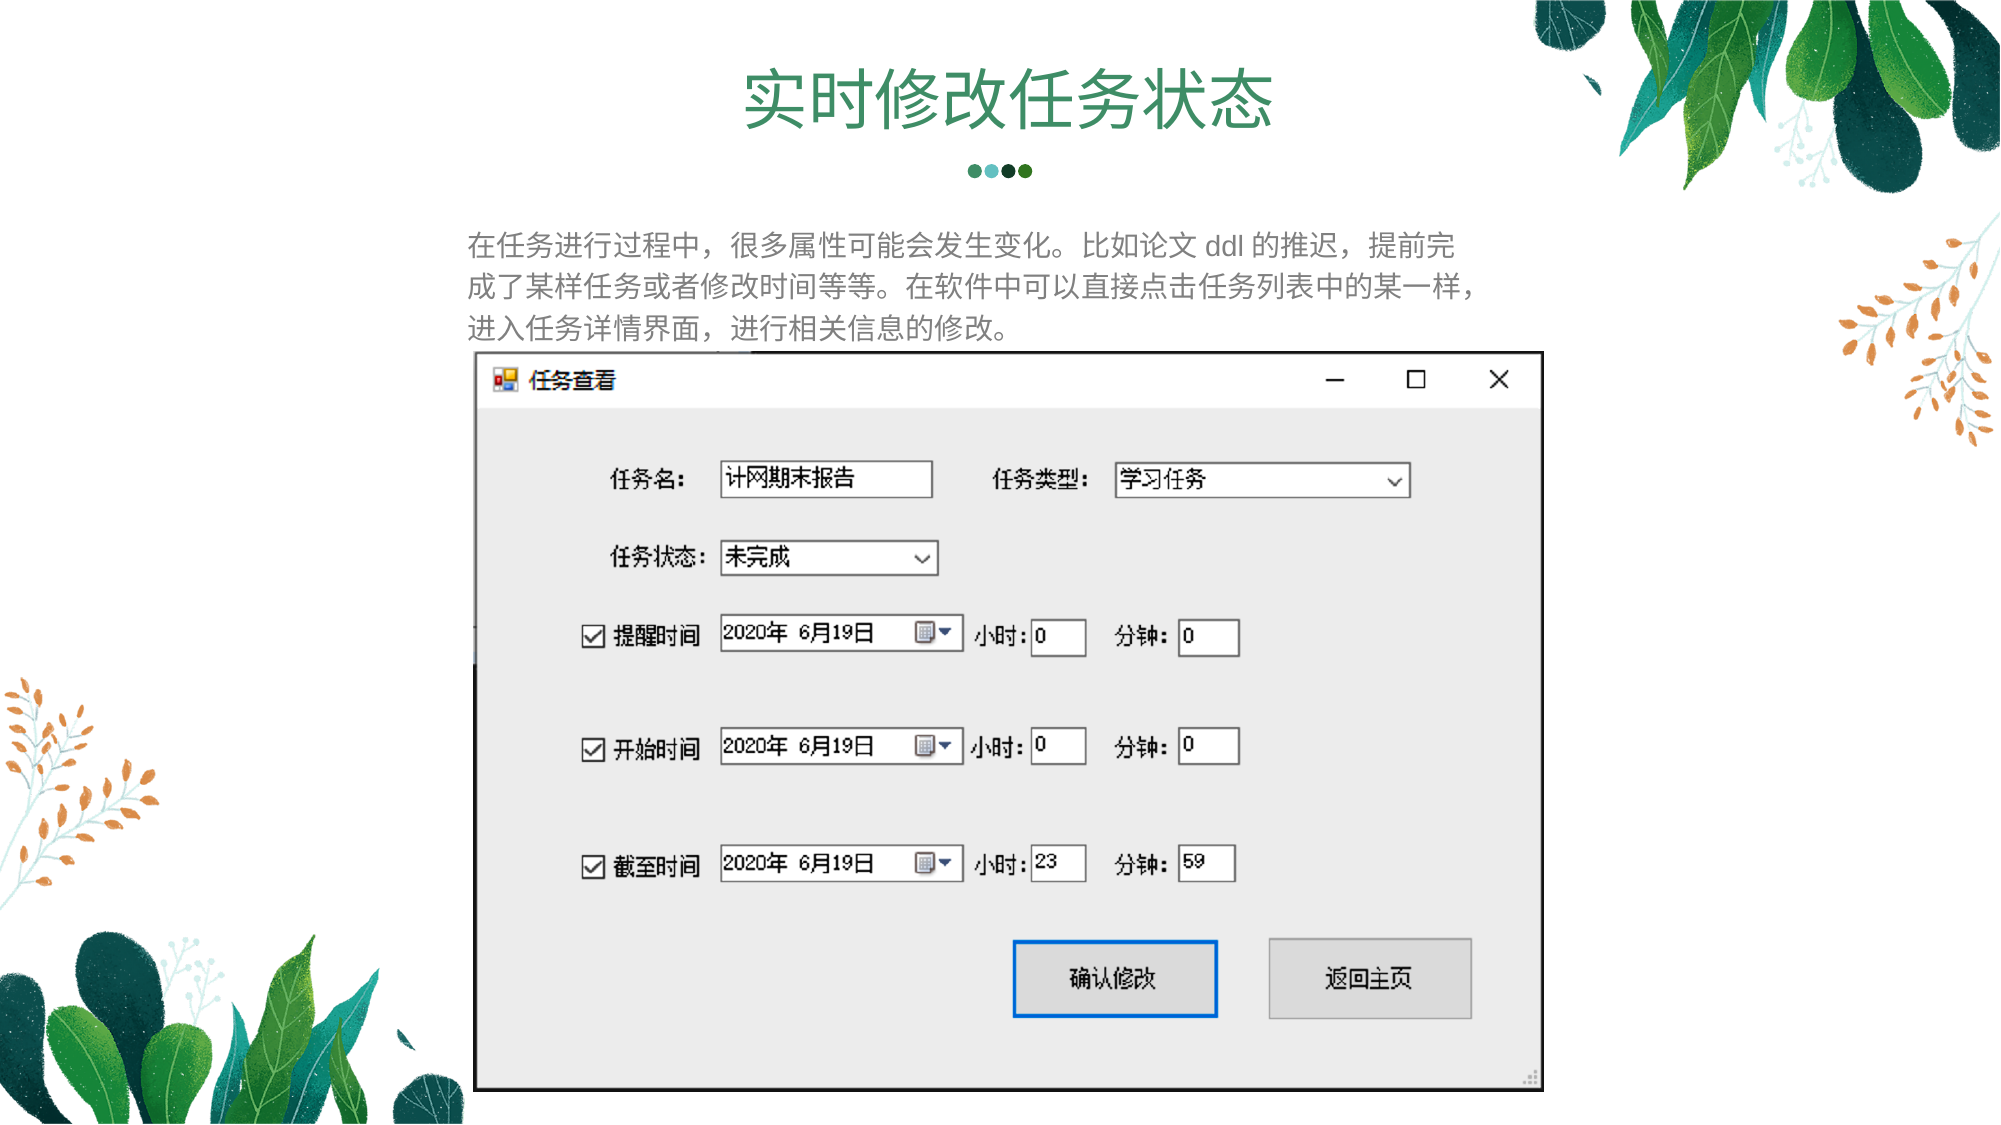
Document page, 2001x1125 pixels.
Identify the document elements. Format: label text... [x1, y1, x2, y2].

text_box 实时修改任务状态 [695, 50, 1322, 146]
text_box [967, 164, 1033, 179]
text_box 在任务进行过程中，很多属性可能会发生变化。比如论文ddl的推迟，提前完成了某样任务或者修改时间等等。在软件中可以直接点击任务列表中的某一样，进入任务详情界面，进行相关信息的修改。 [452, 212, 1492, 353]
picture [0, 677, 465, 1124]
picture [473, 0, 2000, 1092]
